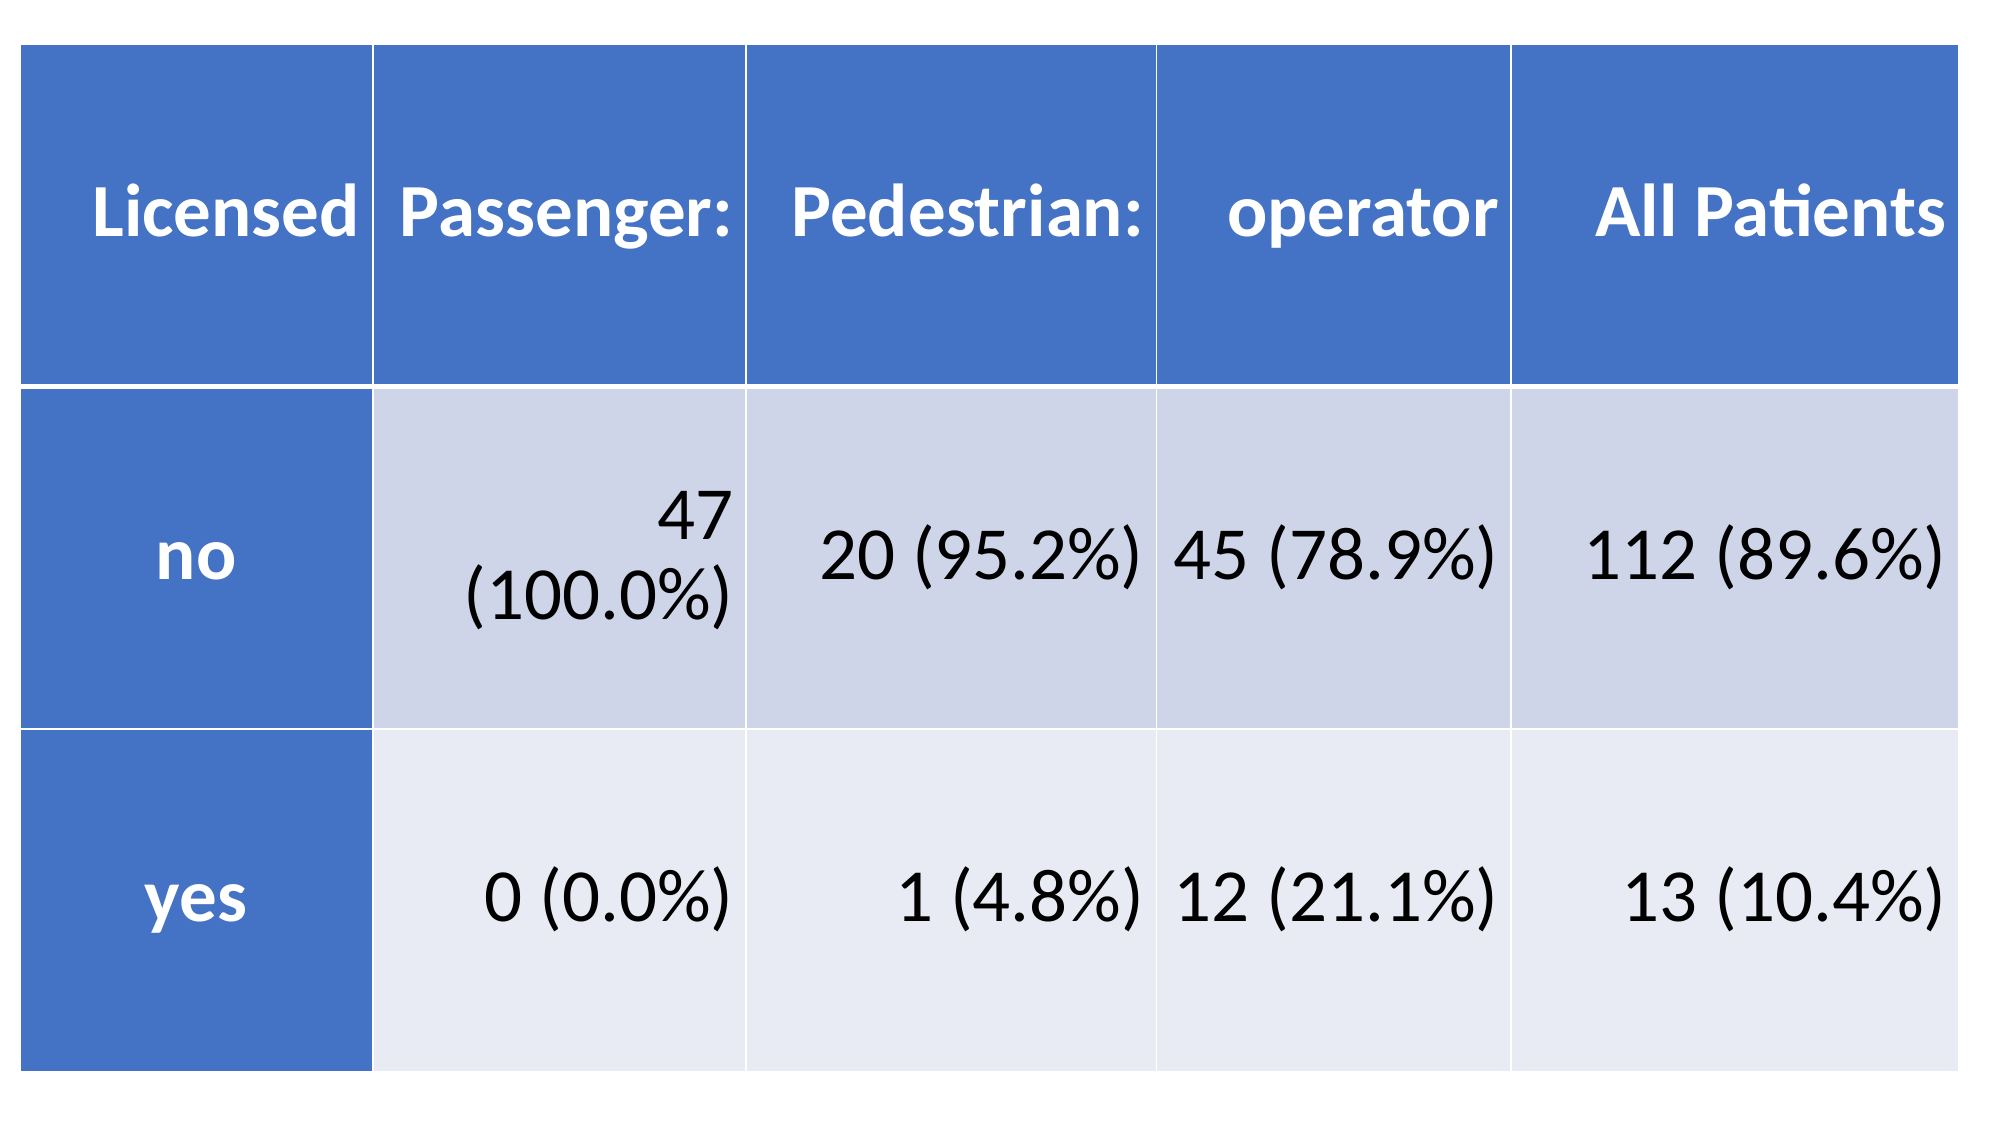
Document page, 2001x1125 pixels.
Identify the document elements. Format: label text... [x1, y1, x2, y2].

table_header operator [1157, 45, 1510, 384]
table_cell 45 (78.9%) [1157, 389, 1510, 728]
table_header All Patients [1512, 45, 1958, 384]
table_cell 47 (100.0%) [374, 389, 745, 728]
table_header Licensed [21, 45, 372, 384]
table_cell yes [21, 730, 372, 1071]
table_header Passenger: [374, 45, 745, 384]
table_cell 20 (95.2%) [747, 389, 1156, 728]
table_header Pedestrian: [747, 45, 1156, 384]
table_cell 1 (4.8%) [747, 730, 1156, 1071]
table_cell 13 (10.4%) [1512, 730, 1958, 1071]
table_cell 112 (89.6%) [1512, 389, 1958, 728]
table_cell no [21, 389, 372, 728]
table_cell 12 (21.1%) [1157, 730, 1510, 1071]
table_cell 0 (0.0%) [374, 730, 745, 1071]
